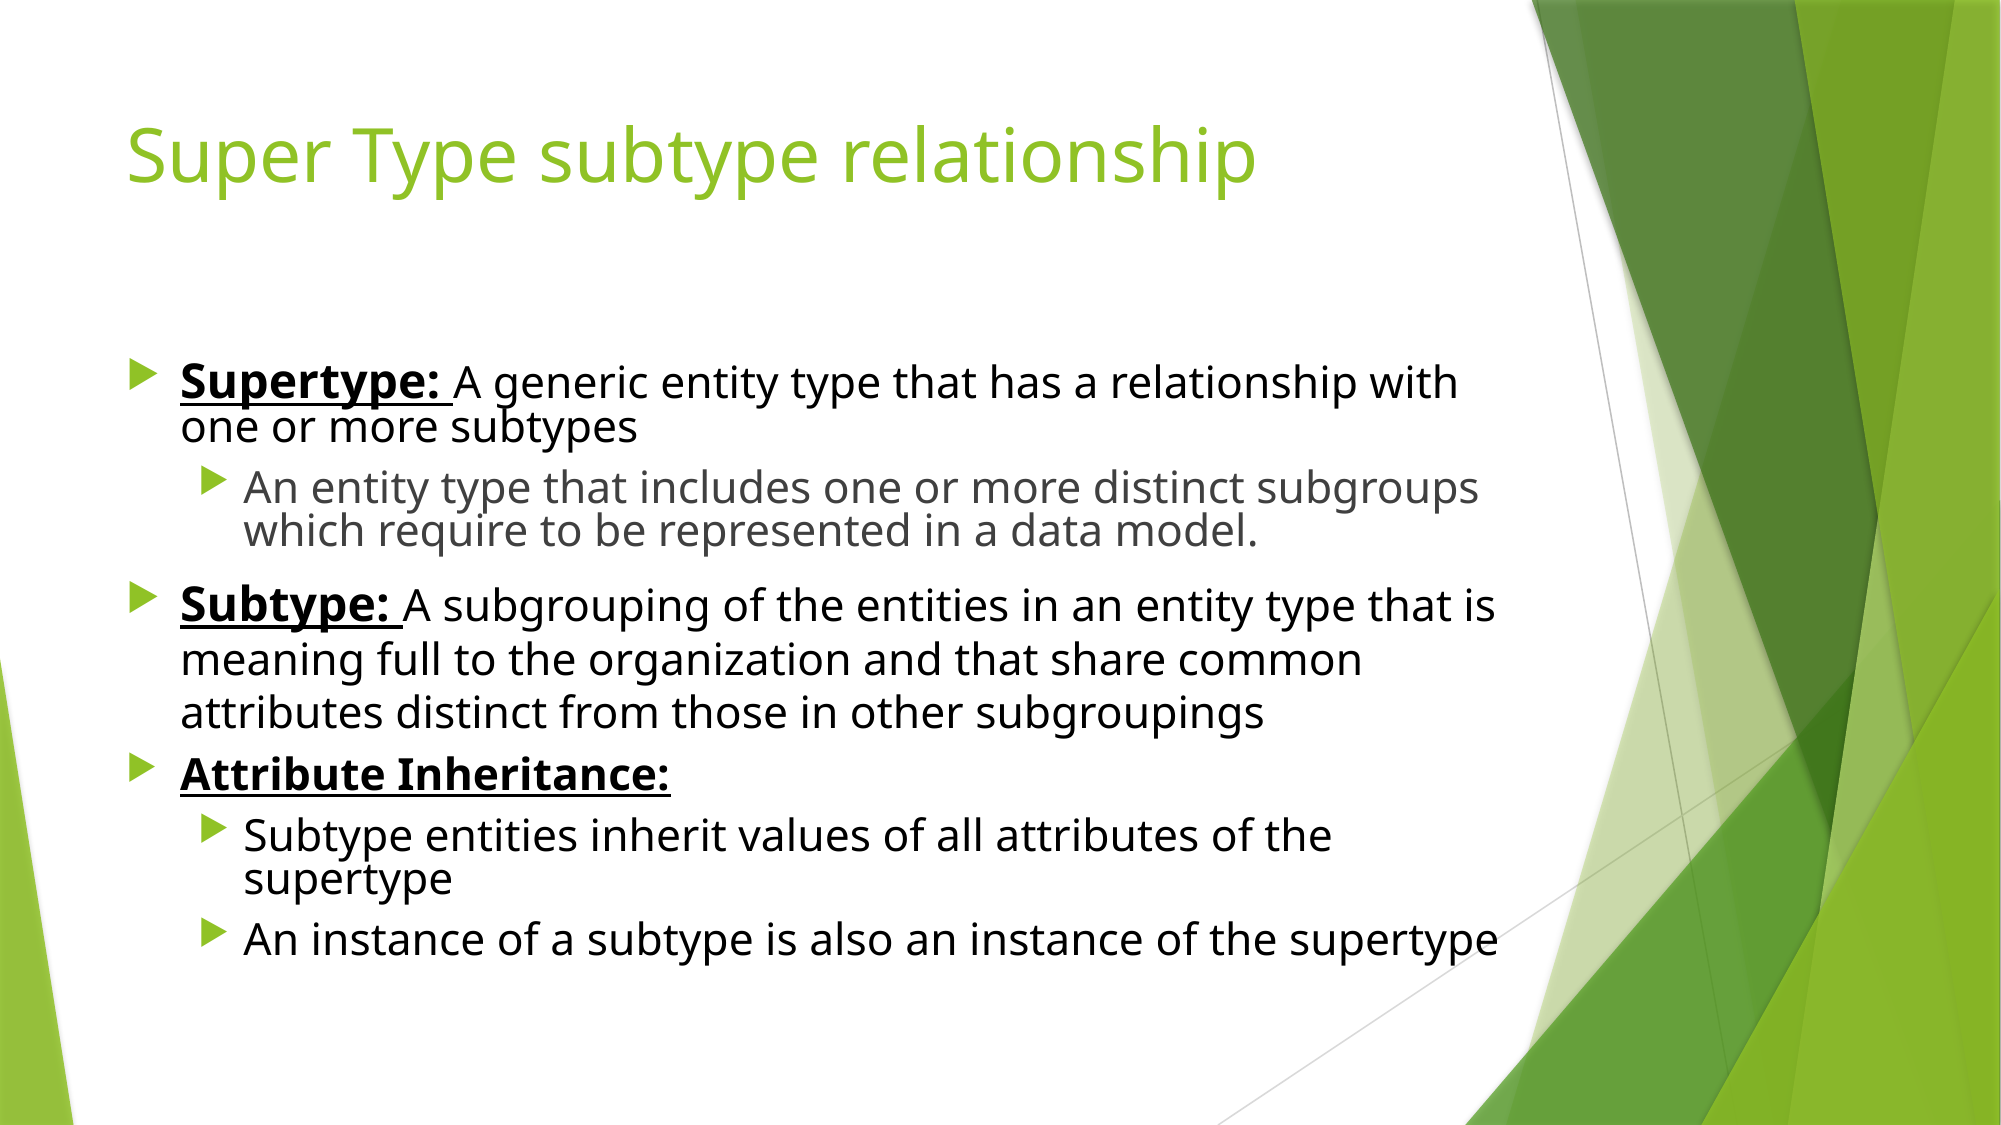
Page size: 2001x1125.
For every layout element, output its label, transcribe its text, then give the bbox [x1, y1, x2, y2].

list Supertype: A generic entity type that has a relationship with one or more subtypes An entity type that includes one or more distinct subgroups which require to be represented in a data model. Subtype: A subgrouping of the entities in an entity type that is meaning full to the organization and that share common attributes distinct from those in other subgroupings Attribute Inheritance: Subtype entities inherit values of all attributes of the supertype An instance of a subtype is also an instance of the supertype [111, 354, 1522, 992]
title Super Type subtype relationship [111, 99, 1522, 317]
